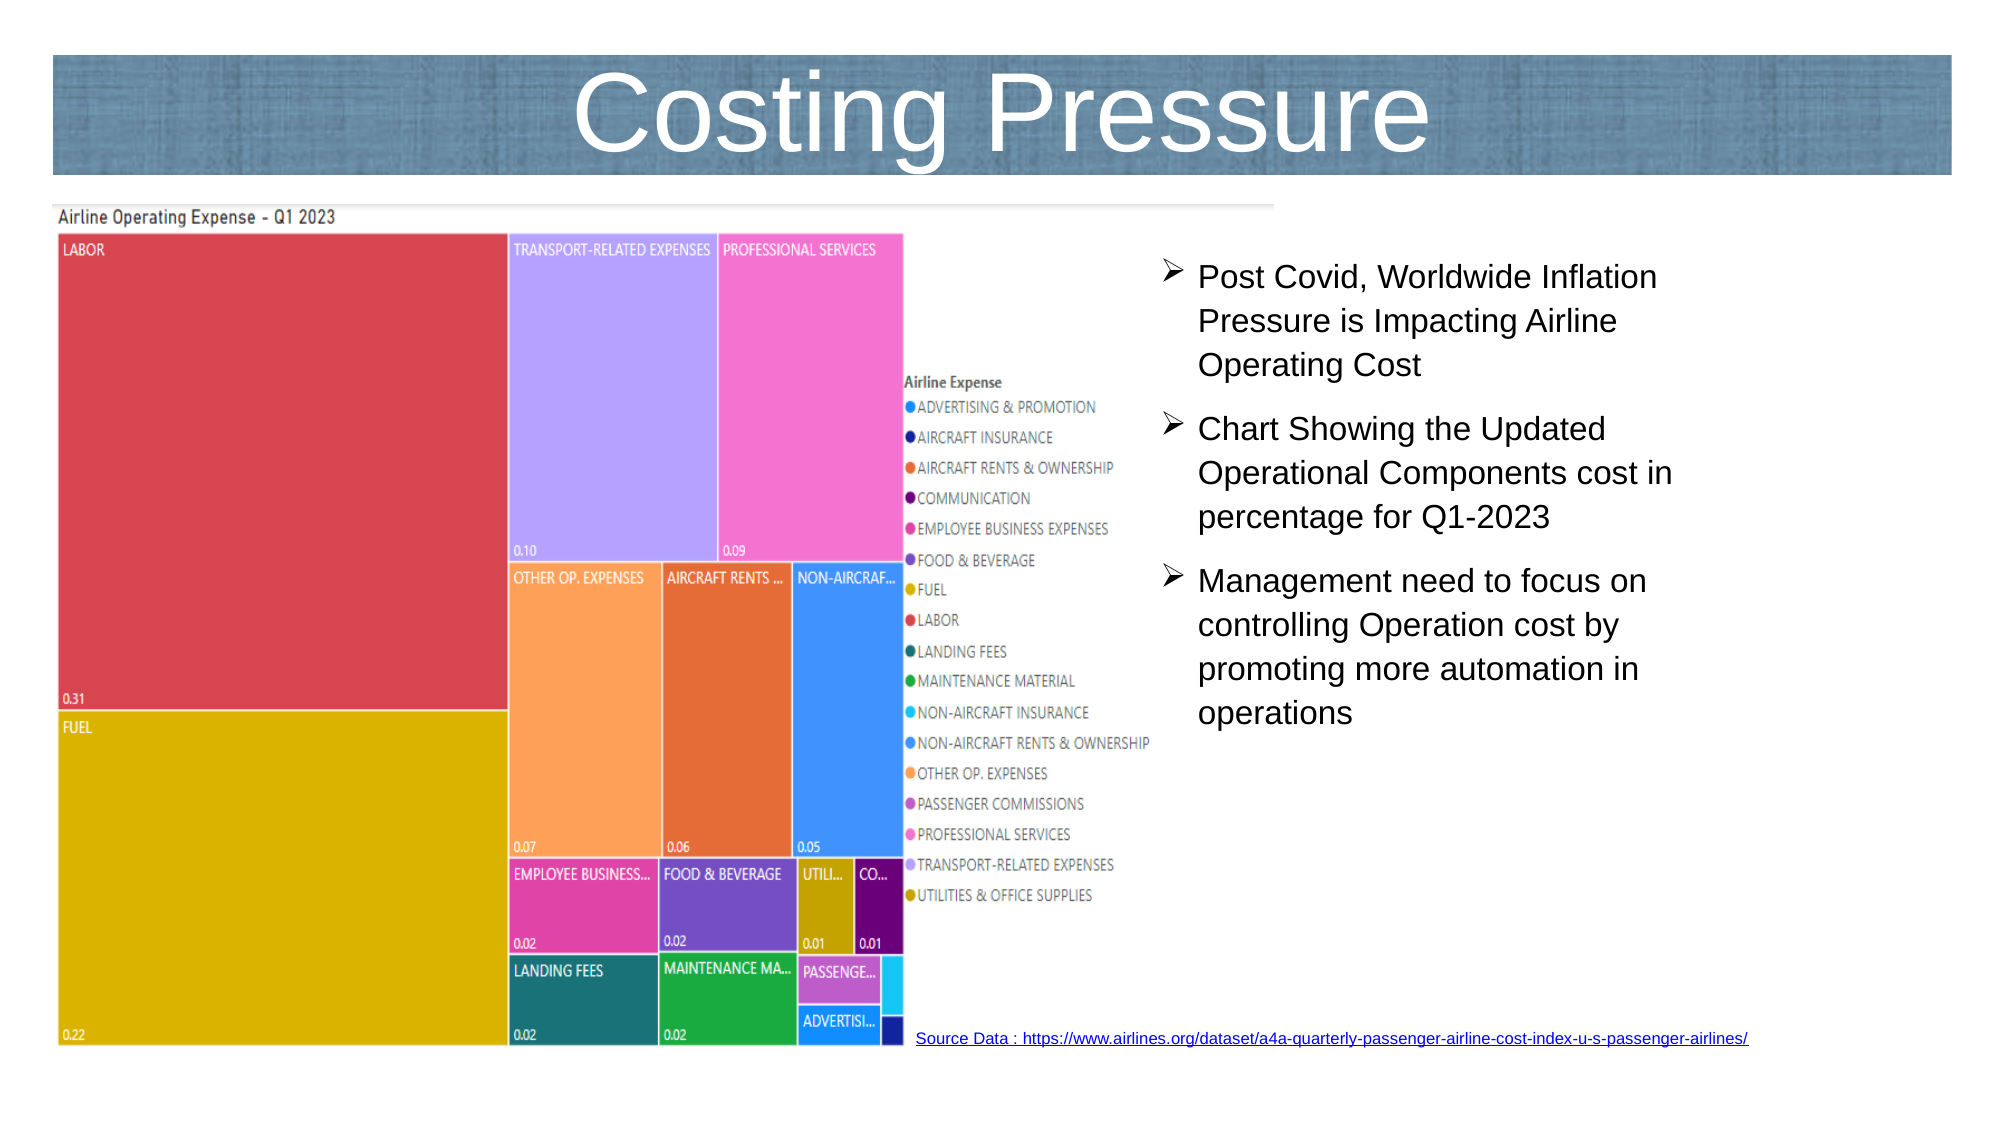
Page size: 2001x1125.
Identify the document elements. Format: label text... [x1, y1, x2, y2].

text_box Source Data : https://www.airlines.org/dataset/a4a-quarterly-passenger-airline-cost-index-u-s-passenger-airlines/ [1274, 1020, 1827, 1055]
picture [52, 204, 1274, 1056]
text_box Post Covid, Worldwide Inflation Pressure is Impacting Airline Operating Cost Chart Showing the Updated Operational Components cost in percentage for Q1-2023 Management need to focus on controlling Operation cost by promoting more automation in operations [1274, 243, 1724, 810]
list Costing Pressure [53, 55, 1952, 175]
